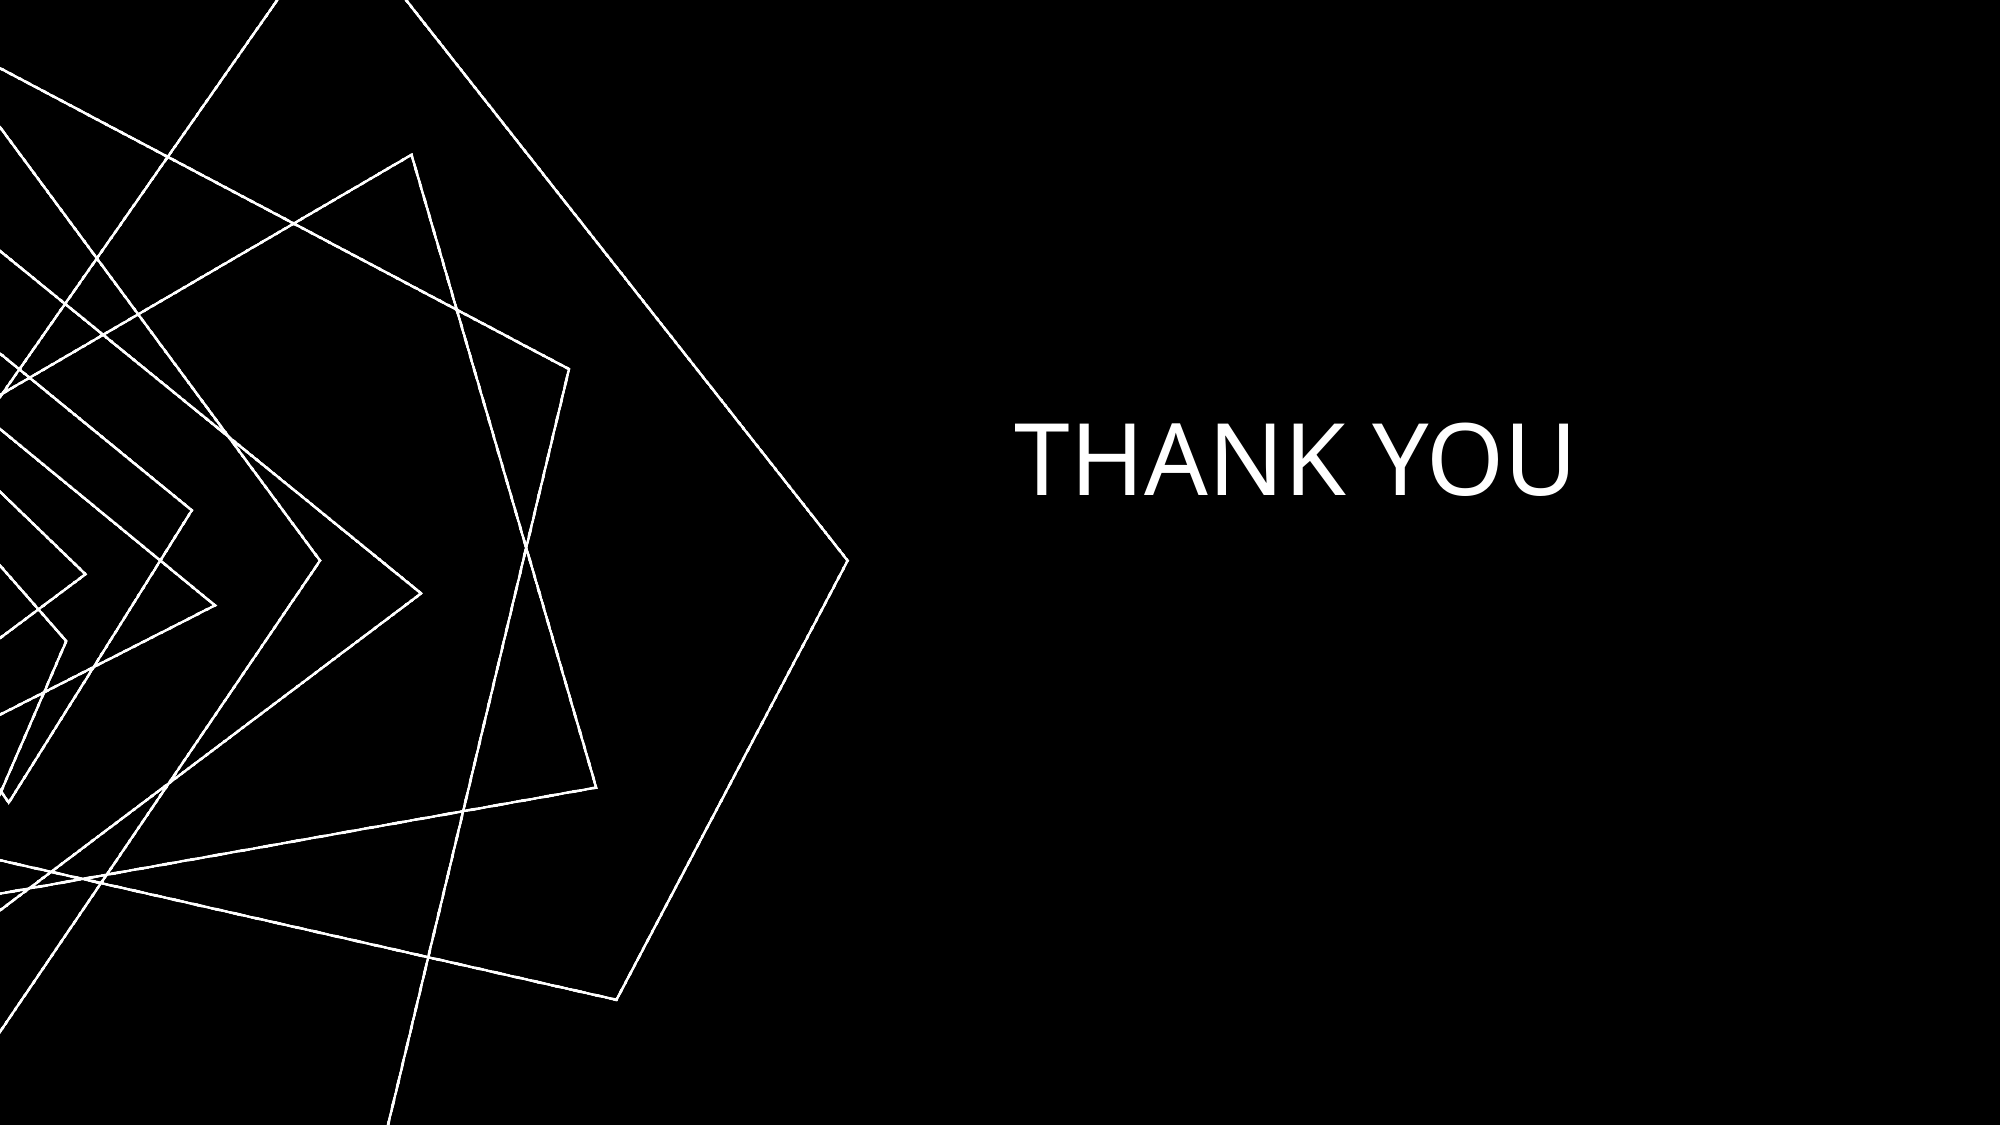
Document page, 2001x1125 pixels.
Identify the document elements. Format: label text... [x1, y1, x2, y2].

picture [0, 0, 850, 1125]
title Thank you [999, 351, 1830, 525]
